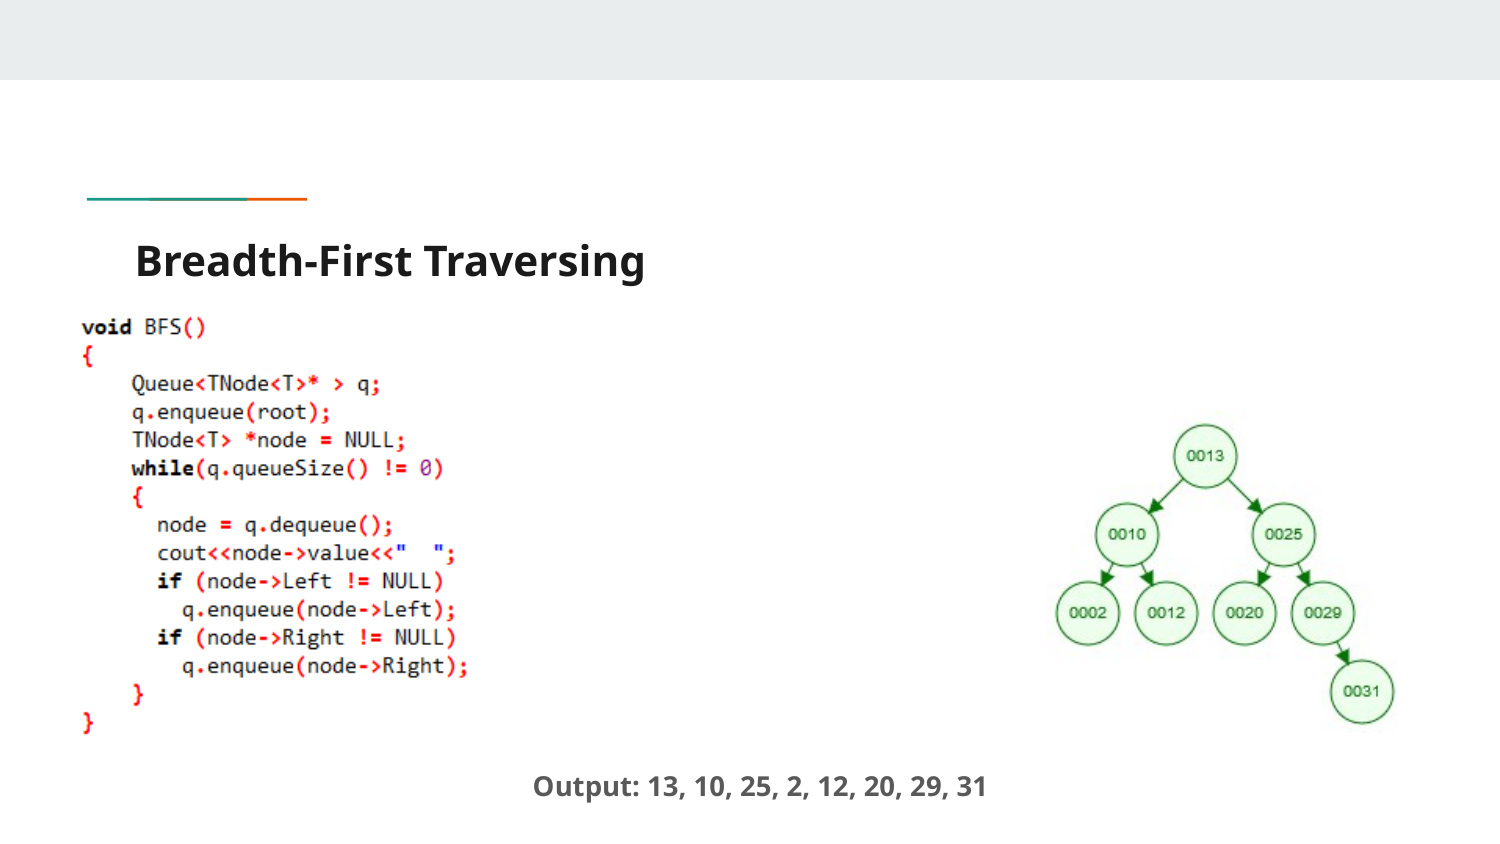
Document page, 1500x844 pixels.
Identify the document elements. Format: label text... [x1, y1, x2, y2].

picture [68, 311, 554, 750]
title Breadth-First Traversing [119, 216, 1381, 305]
picture [1046, 408, 1400, 733]
list Output: 13, 10, 25, 2, 12, 20, 29, 31 [129, 756, 1392, 825]
